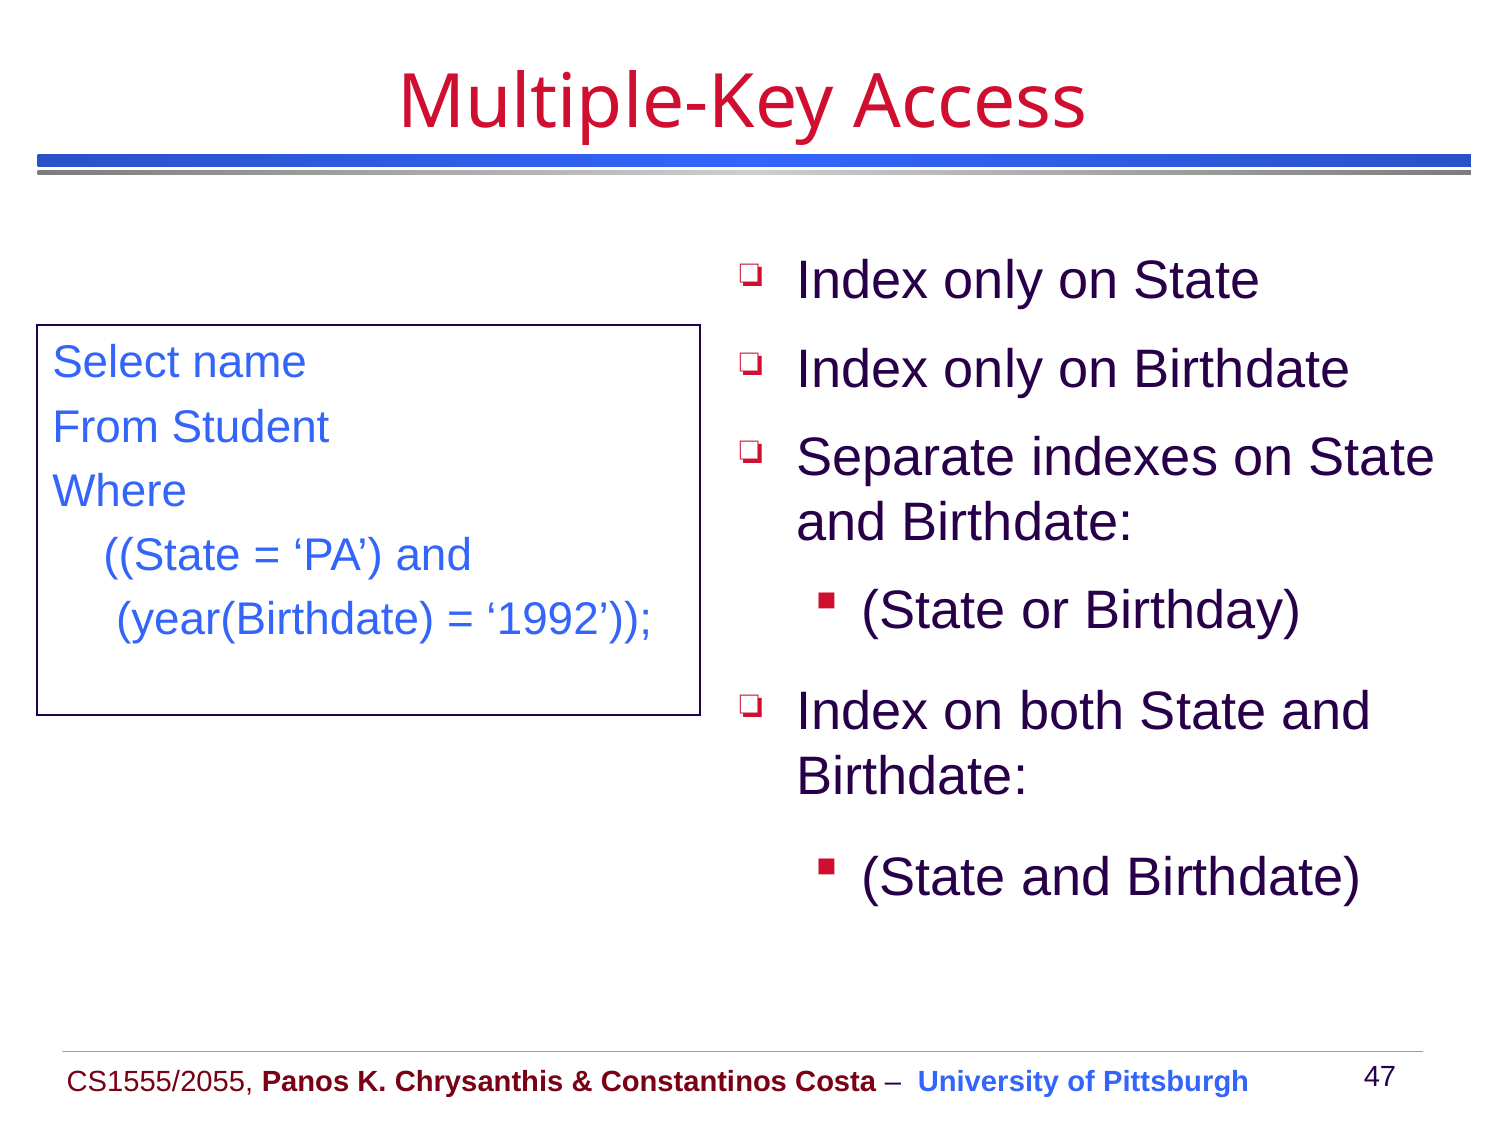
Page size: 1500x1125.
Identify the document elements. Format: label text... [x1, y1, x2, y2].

text_box [952, 154, 956, 166]
text_box [497, 154, 502, 166]
text_box [773, 154, 777, 166]
title Multiple-Key Access [0, 62, 1486, 150]
text_box [407, 154, 412, 166]
text_box [1090, 154, 1094, 166]
list Index only on State Index only on Birthdate Separate indexes on State and Birthdate: (State or Birthday) Index on both State and Birthdate: (State and Birthdate) [725, 237, 1461, 988]
text_box Select name From Student Where ((State = ‘PA’) and (year(Birthdate) = ‘1992’)); [37, 324, 700, 715]
